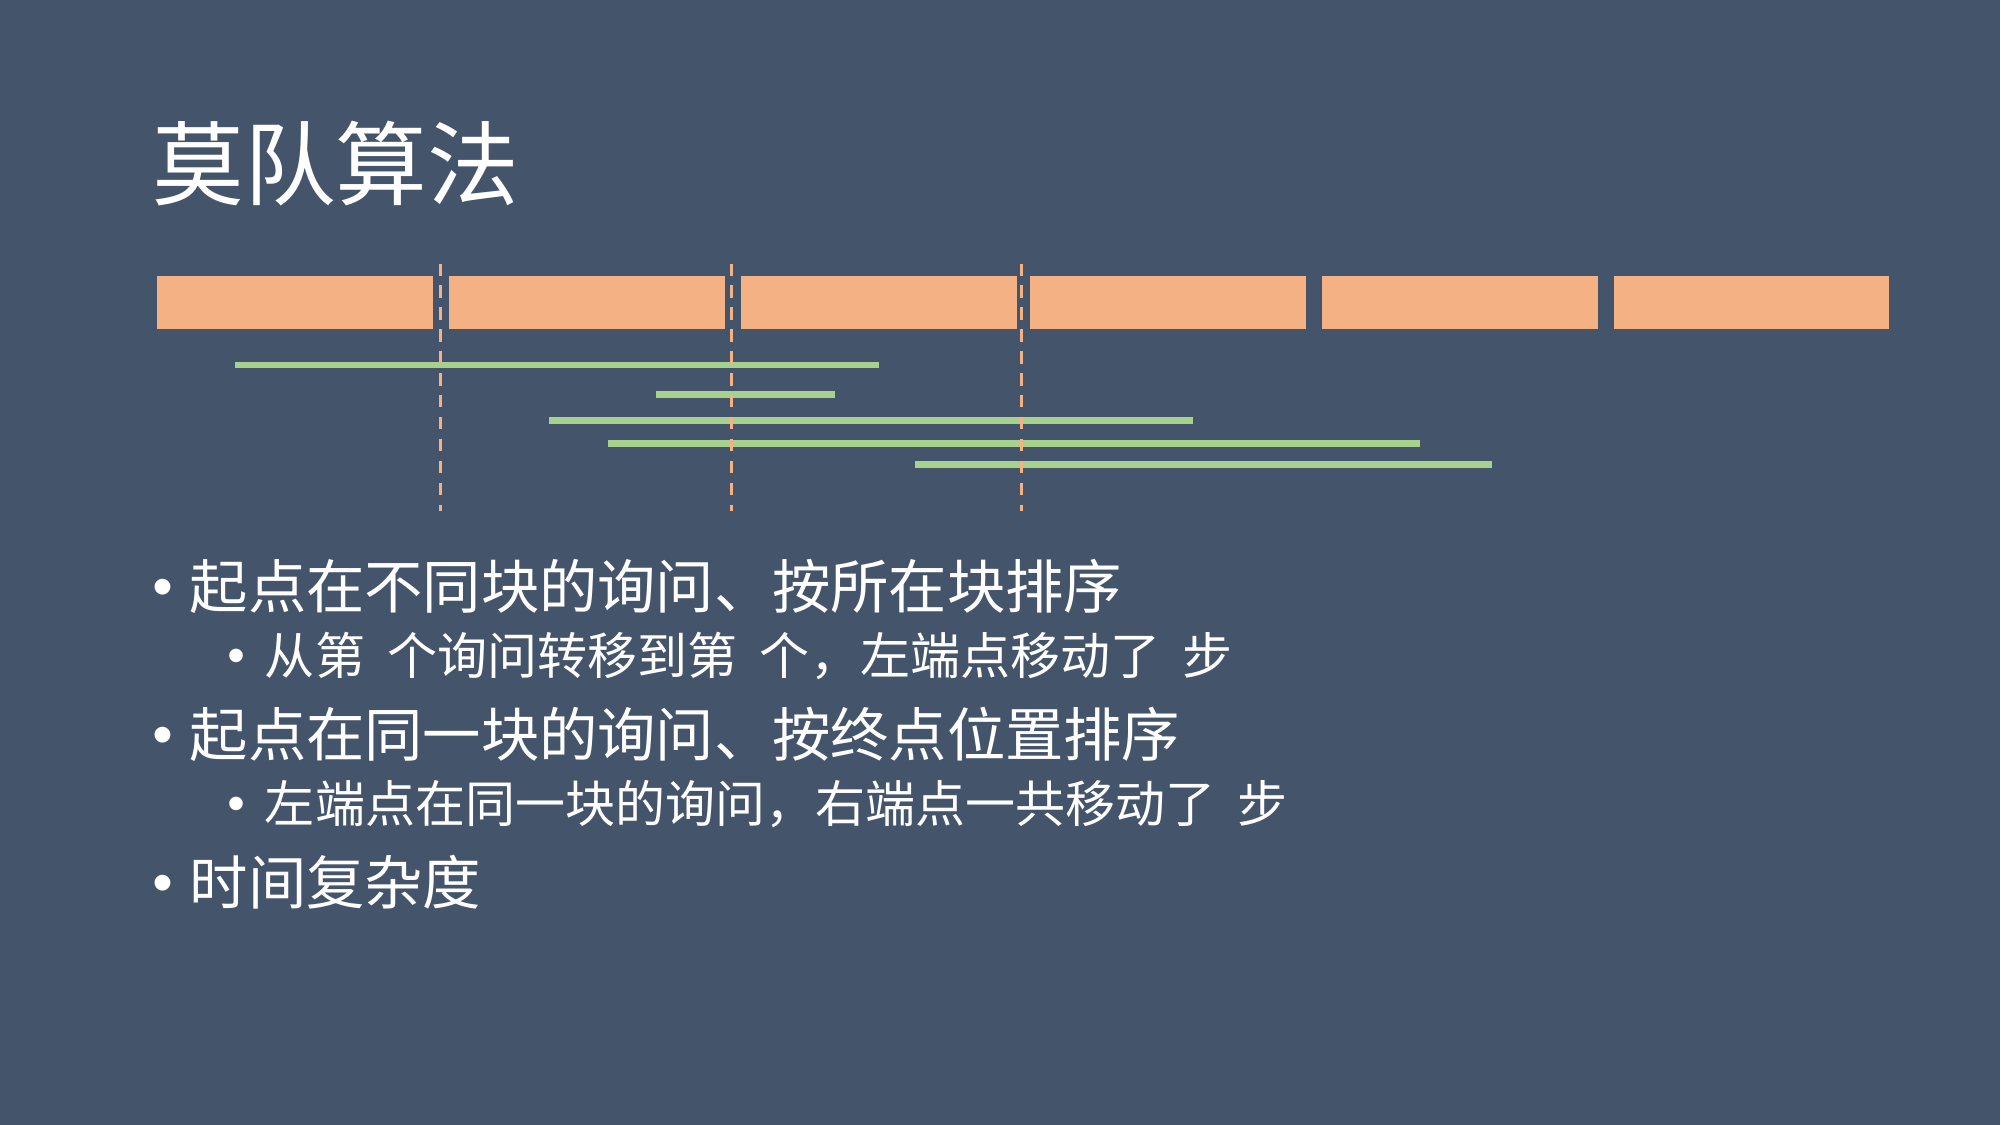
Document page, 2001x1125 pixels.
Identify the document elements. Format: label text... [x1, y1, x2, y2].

text_box [157, 276, 433, 329]
title 莫队算法 [137, 59, 1863, 278]
text_box [741, 276, 1017, 329]
text_box [1322, 276, 1598, 329]
text_box [1030, 276, 1306, 329]
text_box [1614, 276, 1889, 329]
text_box [449, 276, 725, 329]
